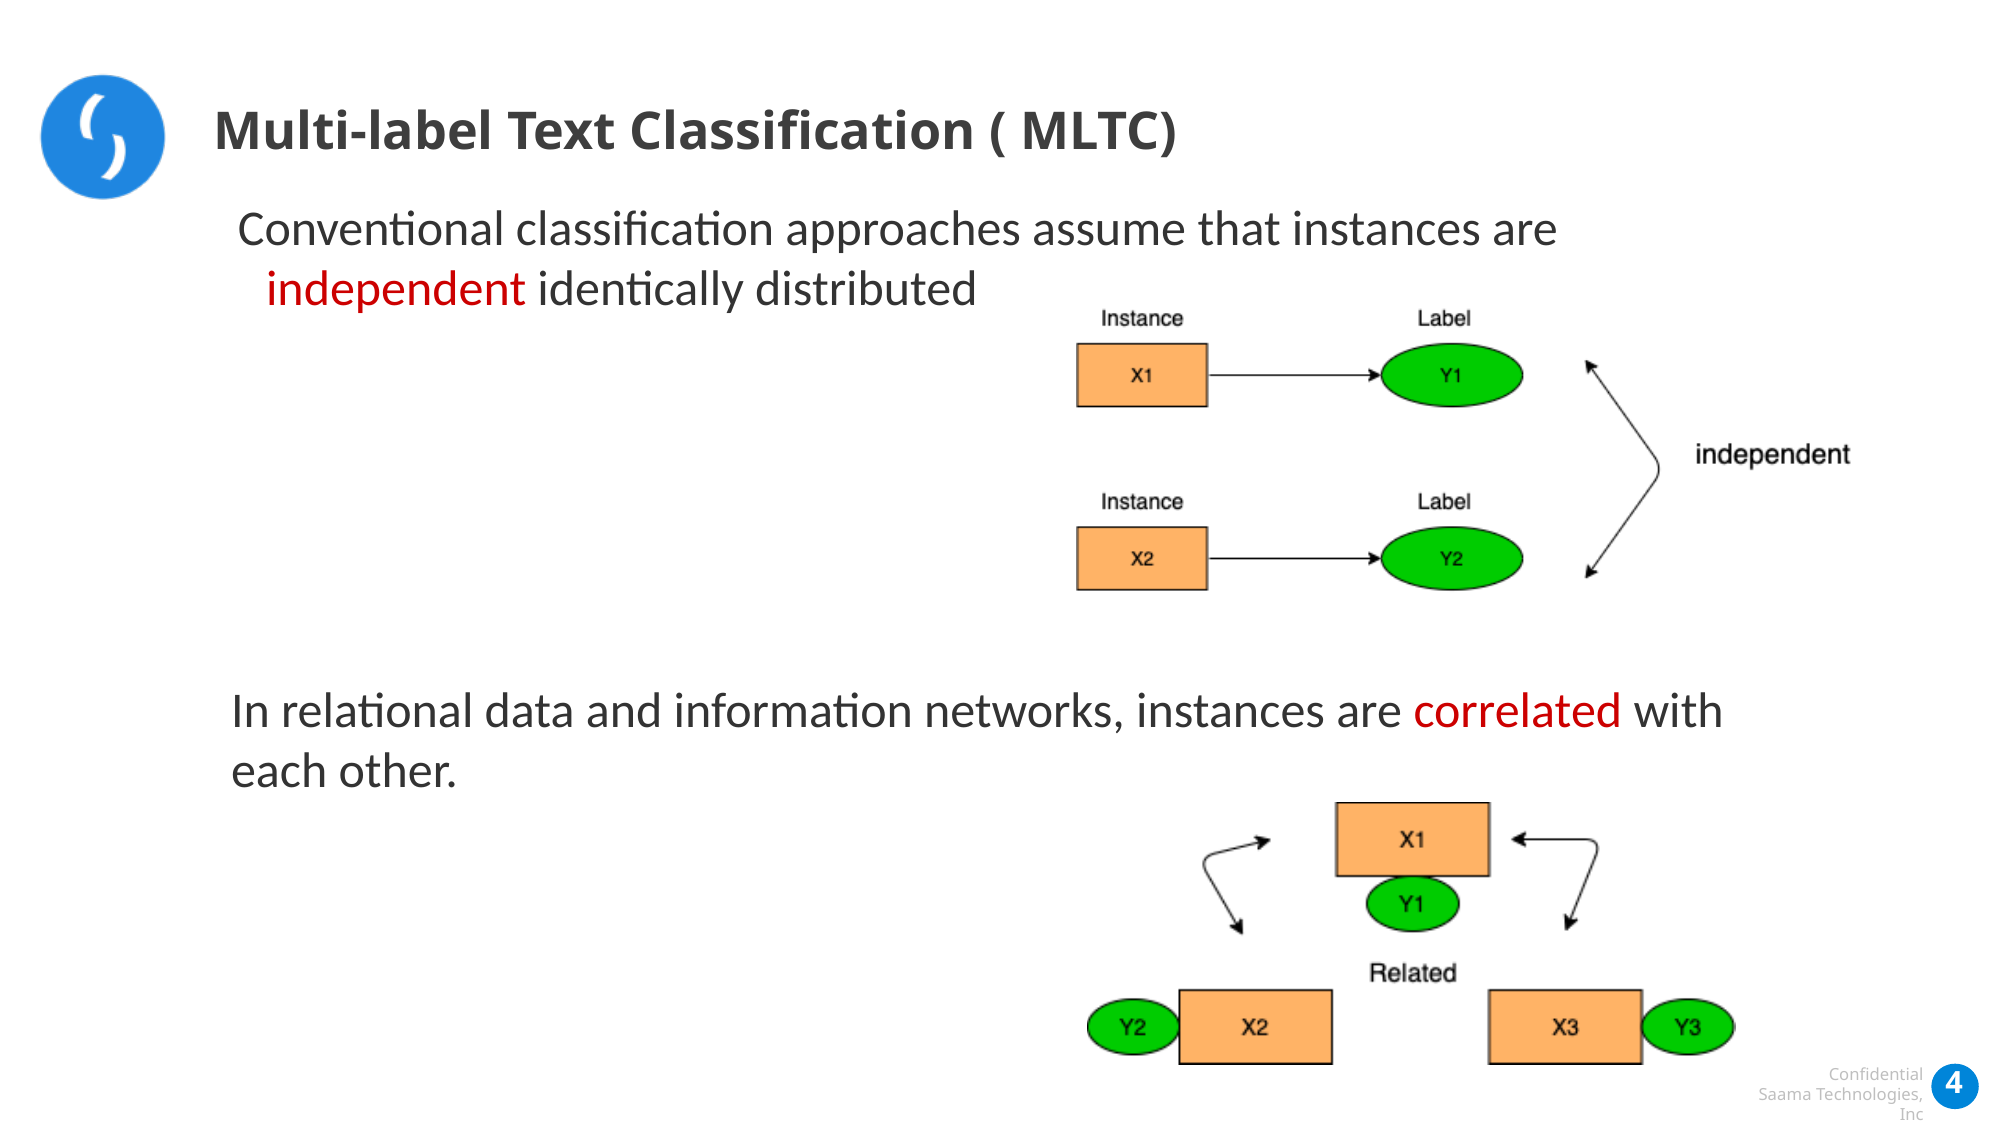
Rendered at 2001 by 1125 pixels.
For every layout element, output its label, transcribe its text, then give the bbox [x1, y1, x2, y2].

text_box Multi-label Text Classification ( MLTC) [198, 90, 1912, 233]
picture [1087, 802, 1736, 1065]
picture [36, 70, 170, 204]
slide_number ‹#› [1925, 1064, 1983, 1103]
text_box Conventional classification approaches assume that instances are independent identically distributed [204, 187, 1796, 521]
picture [1076, 301, 1860, 594]
text_box In relational data and information networks, instances are correlated with each other. [197, 662, 1803, 850]
